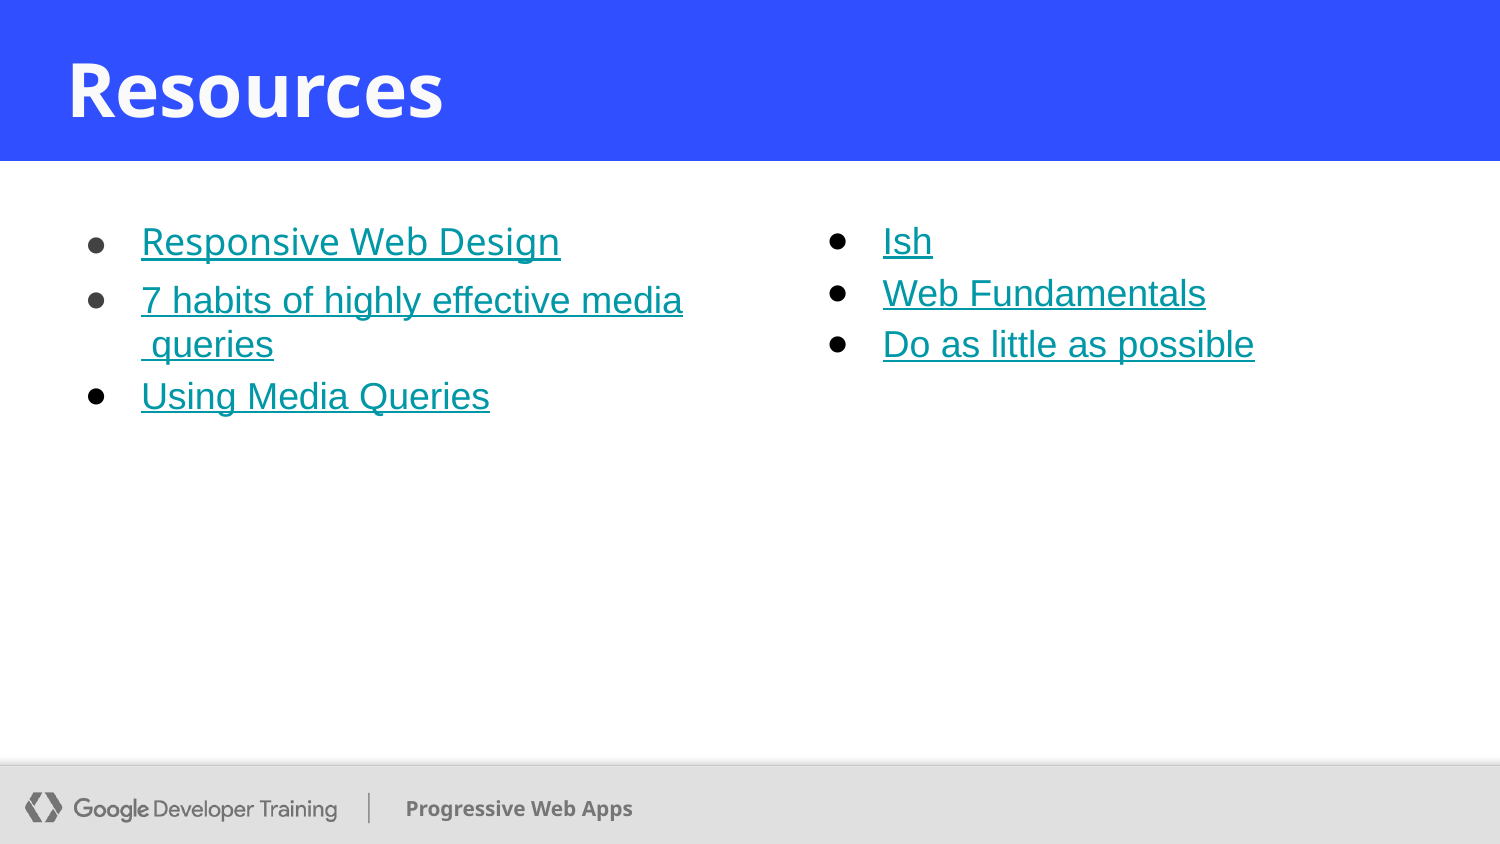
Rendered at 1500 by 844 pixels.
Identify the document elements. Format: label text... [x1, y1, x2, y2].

list Responsive Web Design 7 habits of highly effective media queries Using Media Queries [51, 195, 708, 756]
picture [0, 161, 1500, 844]
title Resources [51, 27, 1449, 122]
list Ish Web Fundamentals Do as little as possible [792, 195, 1449, 756]
